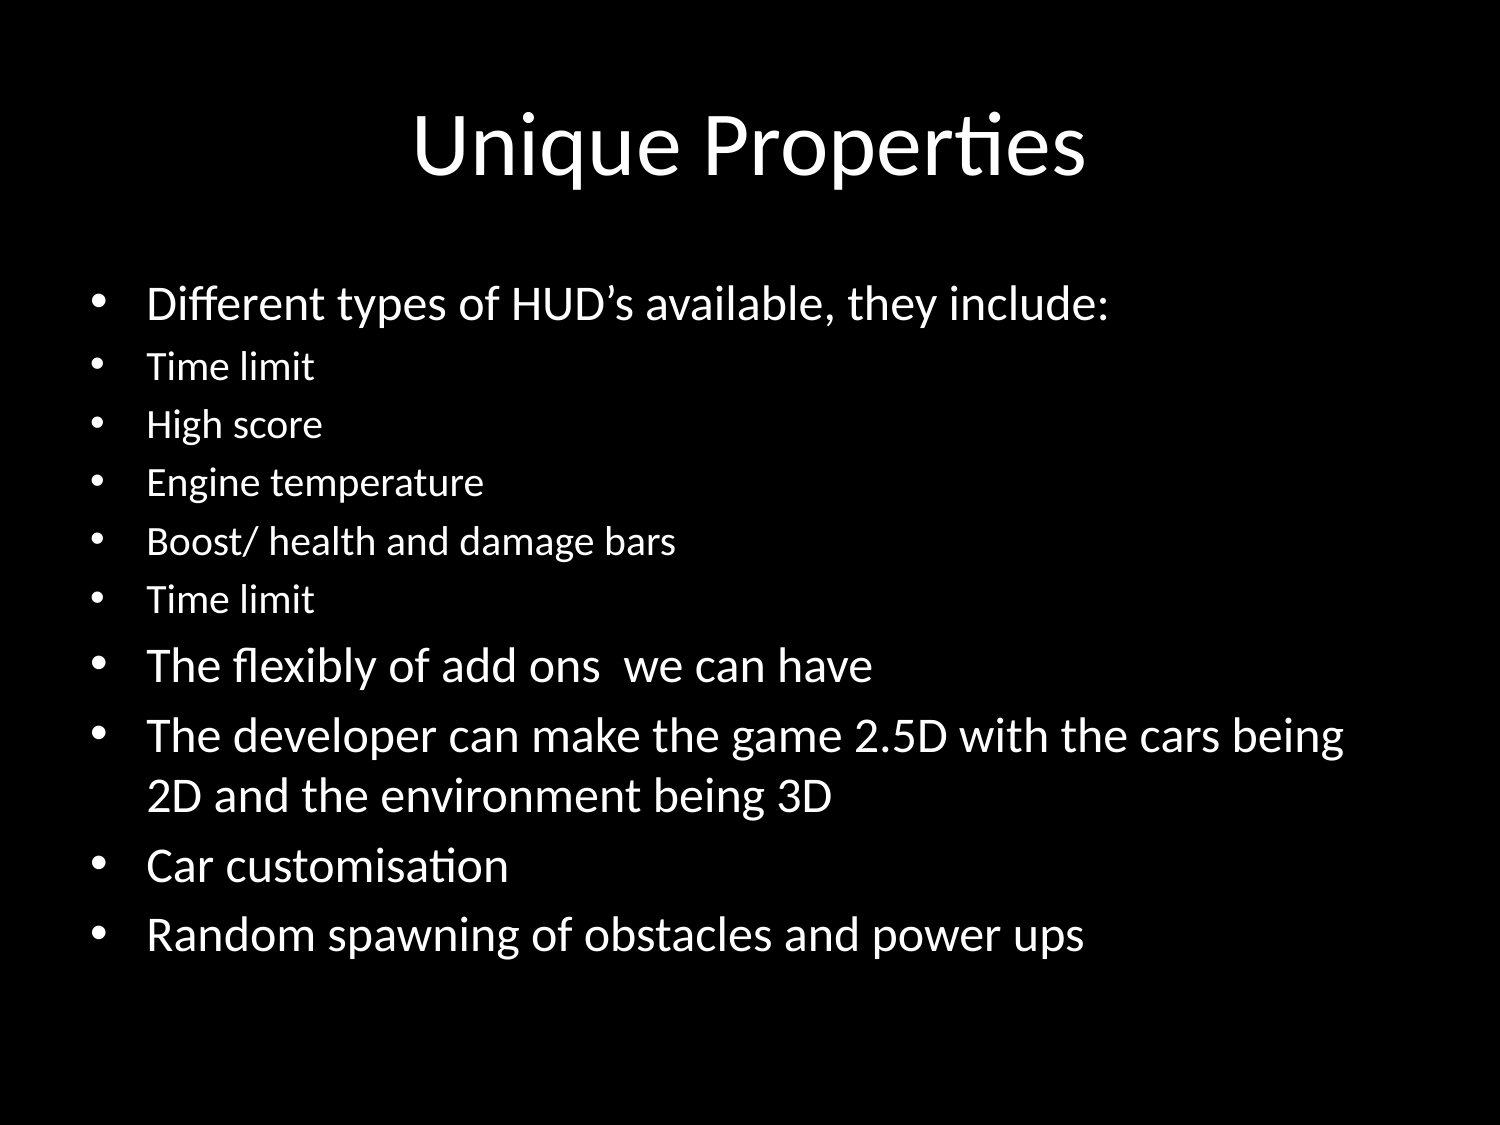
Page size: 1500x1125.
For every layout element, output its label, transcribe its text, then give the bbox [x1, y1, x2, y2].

title Unique Properties [75, 45, 1425, 233]
list Different types of HUD’s available, they include: Time limit High score Engine temperature Boost/ health and damage bars Time limit The flexibly of add ons we can have The developer can make the game 2.5D with the cars being 2D and the environment being 3D Car customisation Random spawning of obstacles and power ups [75, 262, 1425, 1005]
